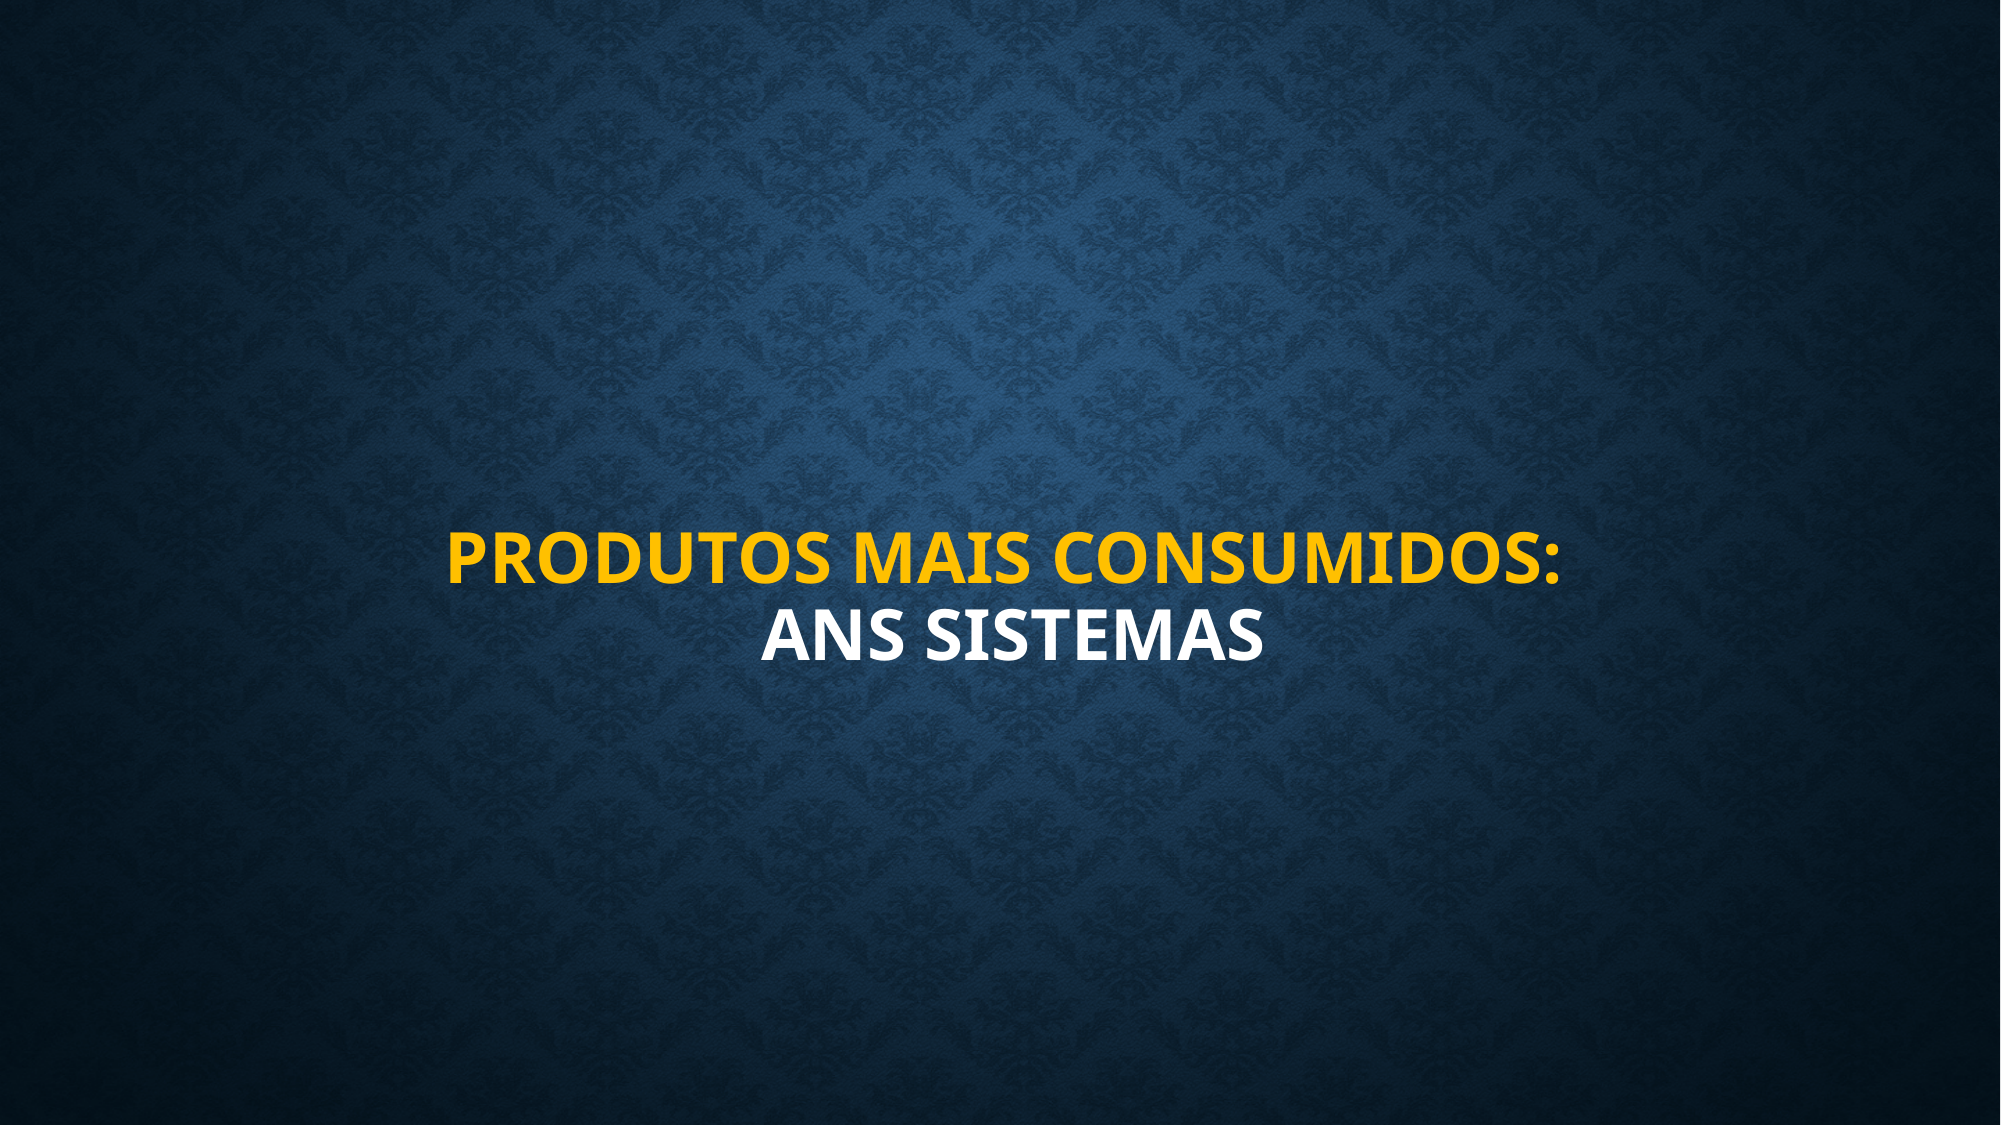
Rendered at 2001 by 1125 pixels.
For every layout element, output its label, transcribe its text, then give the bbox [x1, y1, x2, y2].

title Produtos mais consumidos: ans sistemas [338, 468, 1689, 731]
